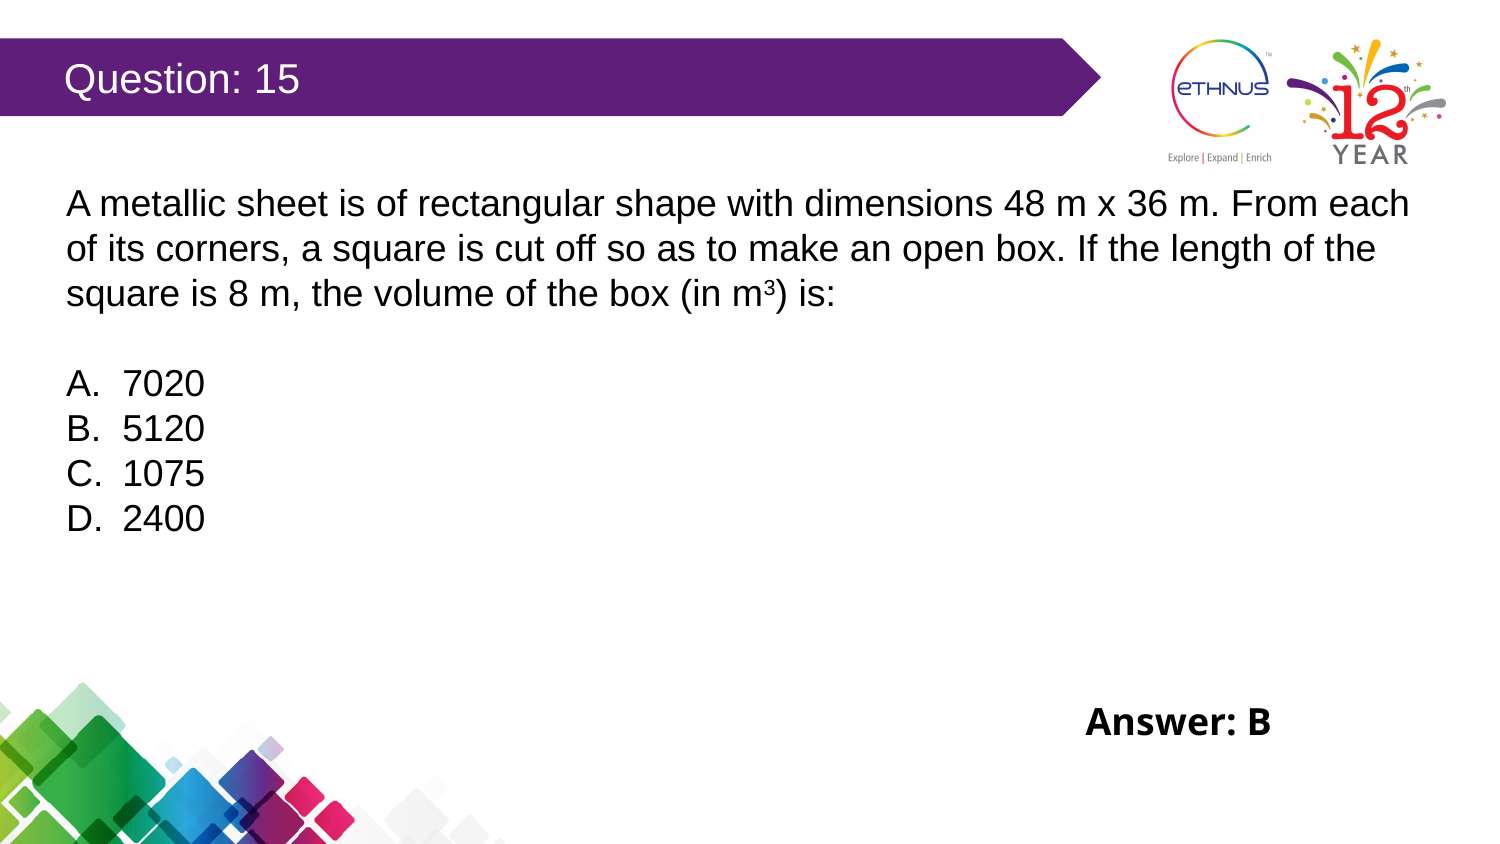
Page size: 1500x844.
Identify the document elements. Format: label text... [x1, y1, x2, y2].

text_box [639, 38, 1102, 117]
text_box Question: 15 [52, 38, 639, 117]
picture [1167, 38, 1447, 165]
text_box Answer: B [1070, 668, 1287, 751]
picture [0, 667, 732, 844]
list A metallic sheet is of rectangular shape with dimensions 48 m x 36 m. From each of its corners, a square is cut off so as to make an open box. If the length of the square is 8 m, the volume of the box (in m3) is: 7020 5120 1075 2400 [32, 164, 1431, 687]
text_box [0, 38, 52, 117]
